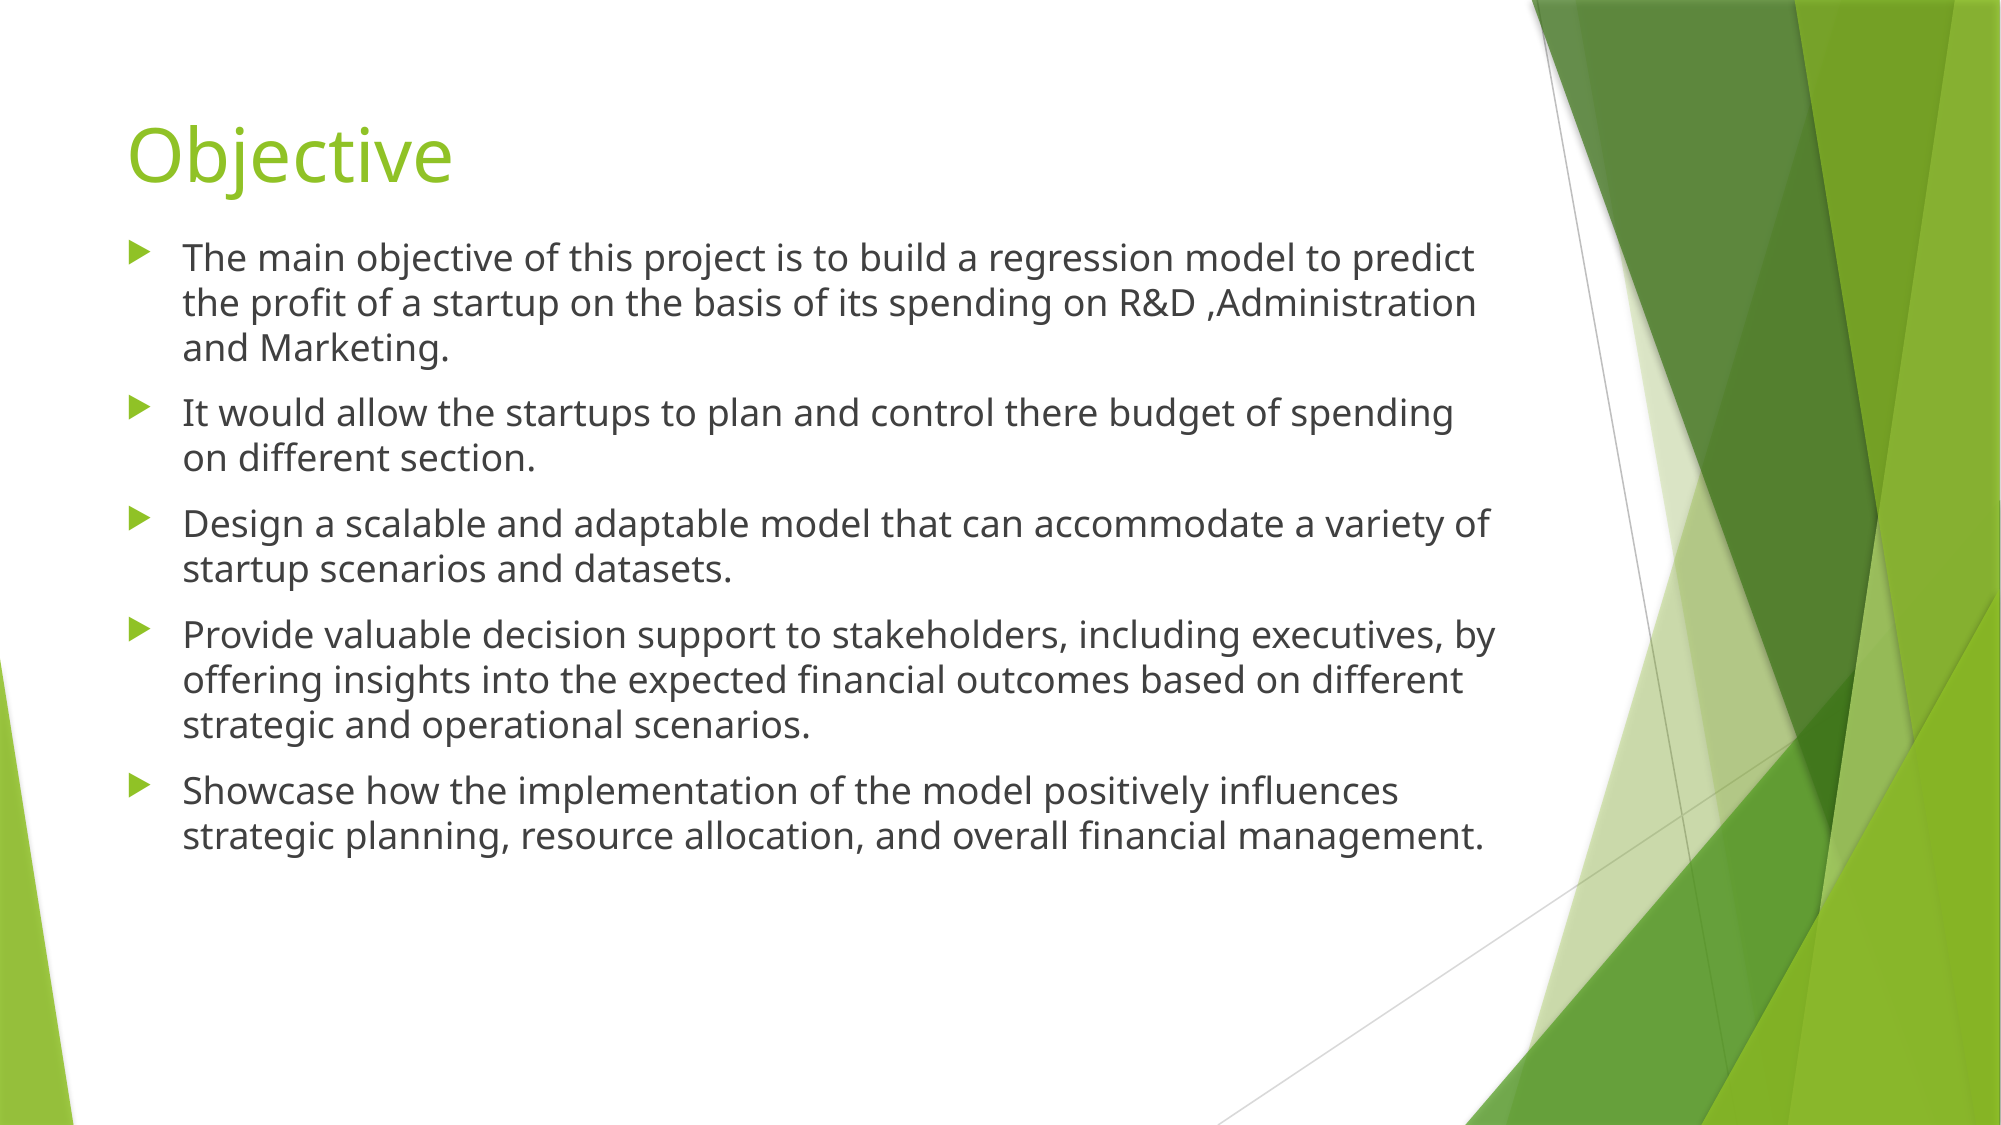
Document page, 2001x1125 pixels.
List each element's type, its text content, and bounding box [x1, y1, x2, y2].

list The main objective of this project is to build a regression model to predict the profit of a startup on the basis of its spending on R&D ,Administration and Marketing. It would allow the startups to plan and control there budget of spending on different section. Design a scalable and adaptable model that can accommodate a variety of startup scenarios and datasets. Provide valuable decision support to stakeholders, including executives, by offering insights into the expected financial outcomes based on different strategic and operational scenarios. Showcase how the implementation of the model positively influences strategic planning, resource allocation, and overall financial management. [111, 226, 1522, 994]
title Objective [111, 99, 1522, 226]
